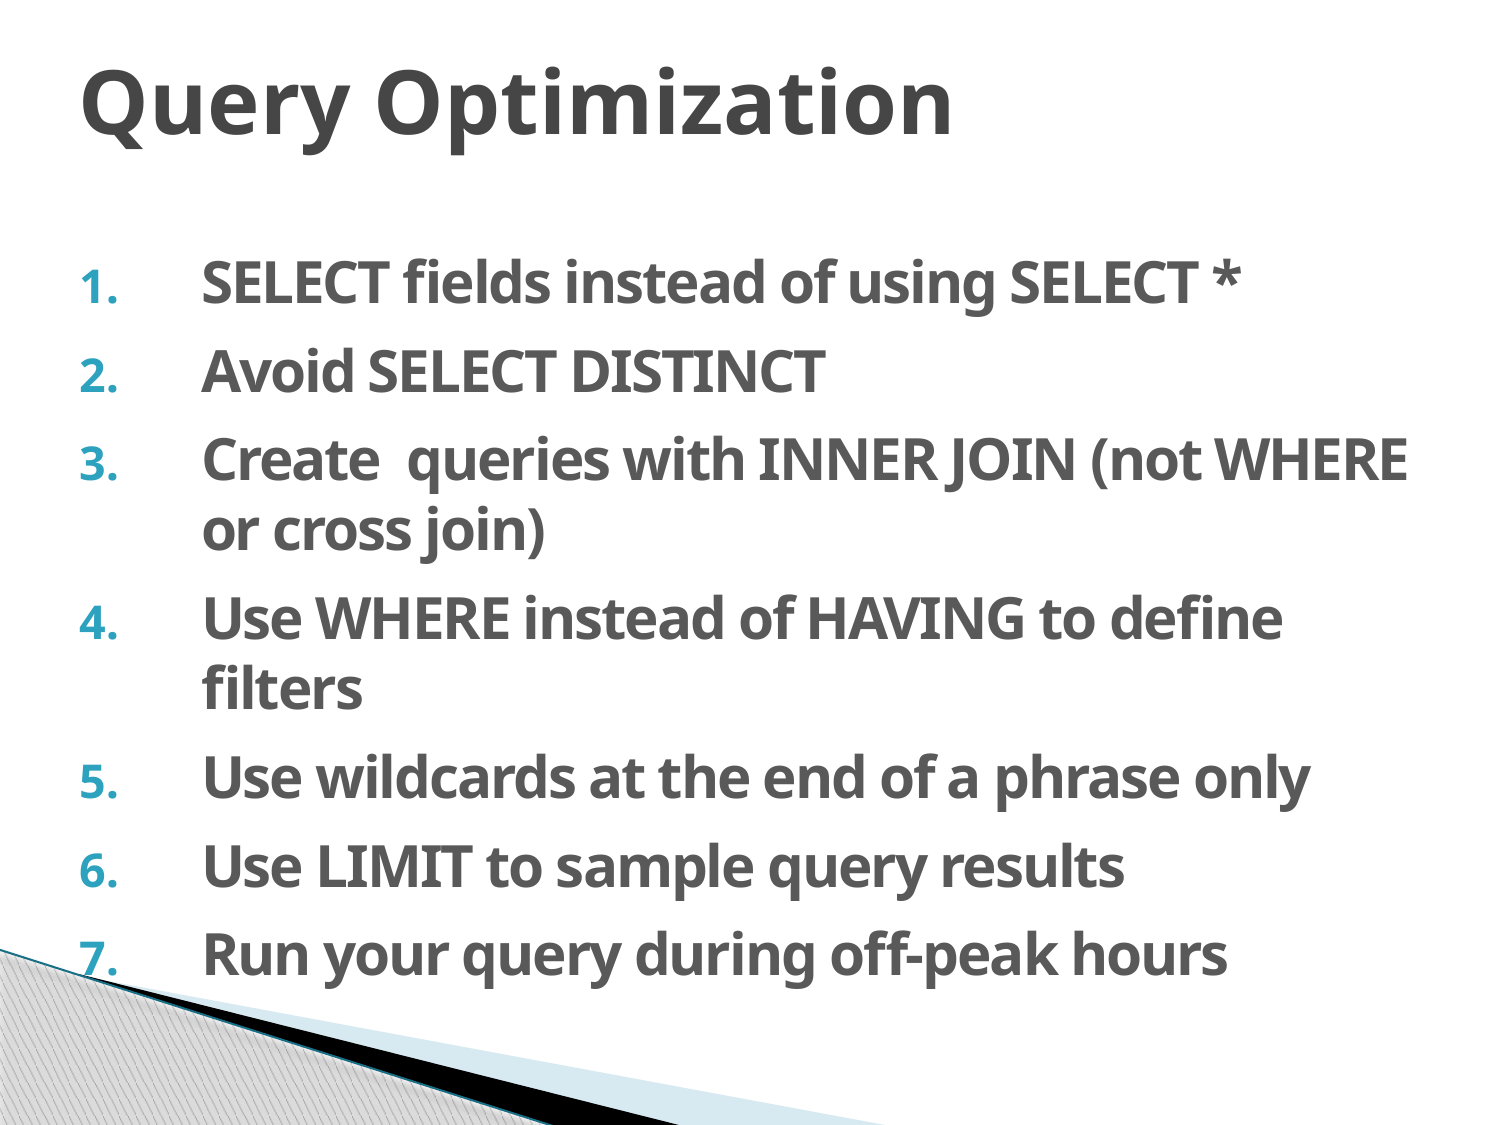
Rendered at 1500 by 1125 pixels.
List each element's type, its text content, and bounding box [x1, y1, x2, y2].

list SELECT fields instead of using SELECT * Avoid SELECT DISTINCT Create queries with INNER JOIN (not WHERE or cross join) Use WHERE instead of HAVING to define filters Use wildcards at the end of a phrase only Use LIMIT to sample query results Run your query during off-peak hours [63, 237, 1436, 393]
title Query Optimization [63, 37, 1436, 161]
